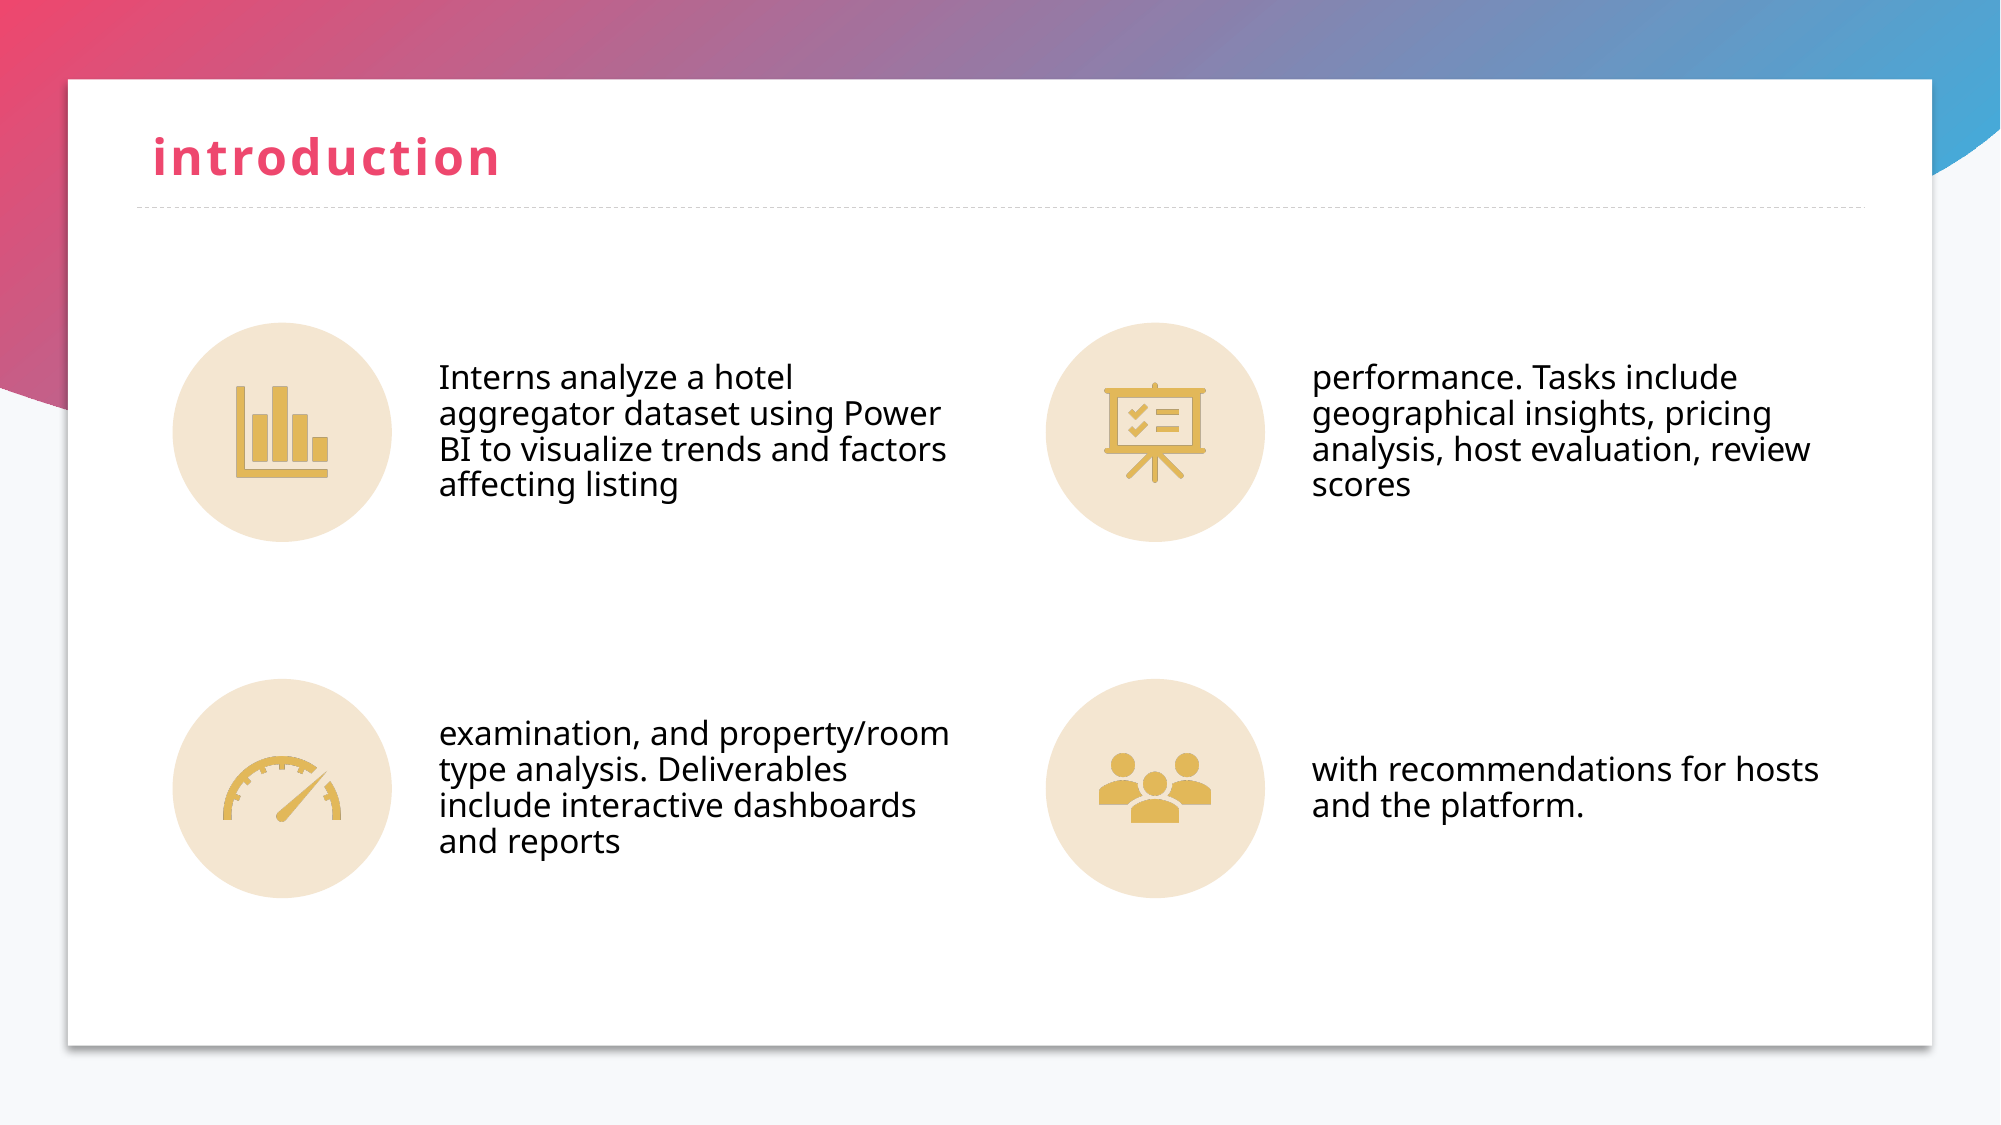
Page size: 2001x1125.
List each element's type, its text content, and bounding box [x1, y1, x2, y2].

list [137, 207, 1864, 1014]
title introduction [137, 111, 1863, 207]
